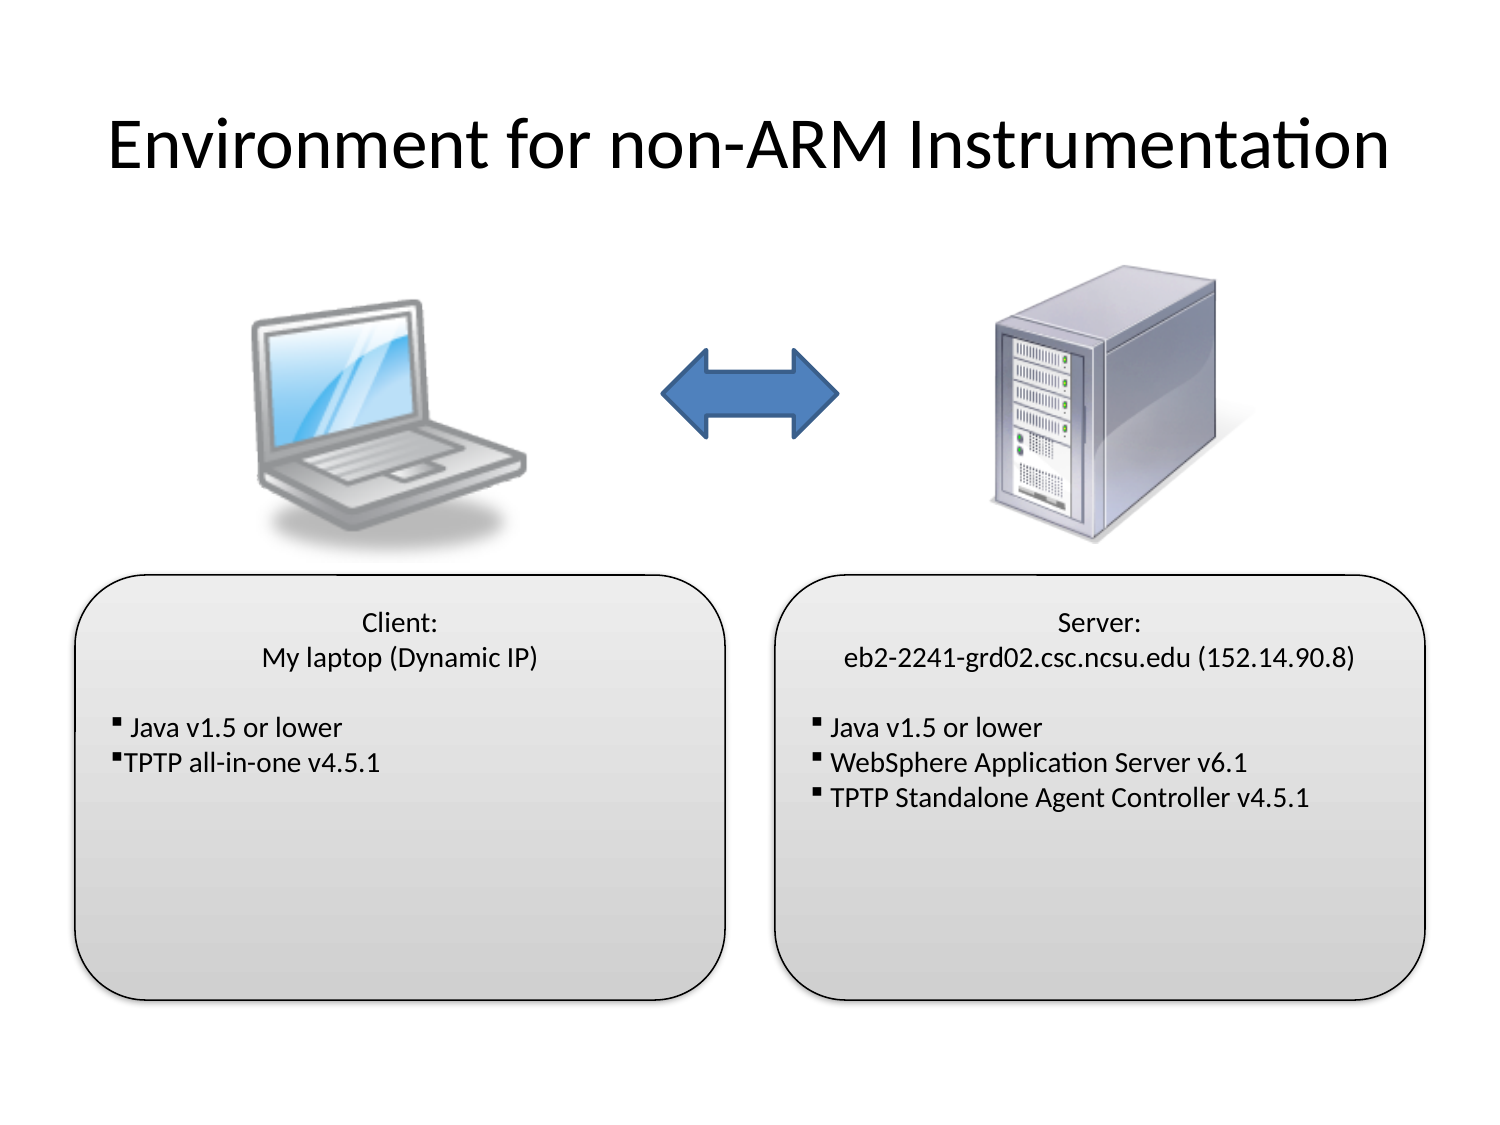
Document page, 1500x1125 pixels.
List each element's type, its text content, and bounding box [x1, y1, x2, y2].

picture [974, 262, 1257, 544]
text_box Client: My laptop (Dynamic IP) Java v1.5 or lower TPTP all-in-one v4.5.1 [74, 574, 726, 1001]
picture [237, 262, 538, 563]
text_box [660, 348, 840, 440]
text_box Server: eb2-2241-grd02.csc.ncsu.edu (152.14.90.8) Java v1.5 or lower WebSphere Application Server v6.1 TPTP Standalone Agent Controller v4.5.1 [774, 574, 1426, 1001]
title Environment for non-ARM Instrumentation [75, 45, 1425, 233]
